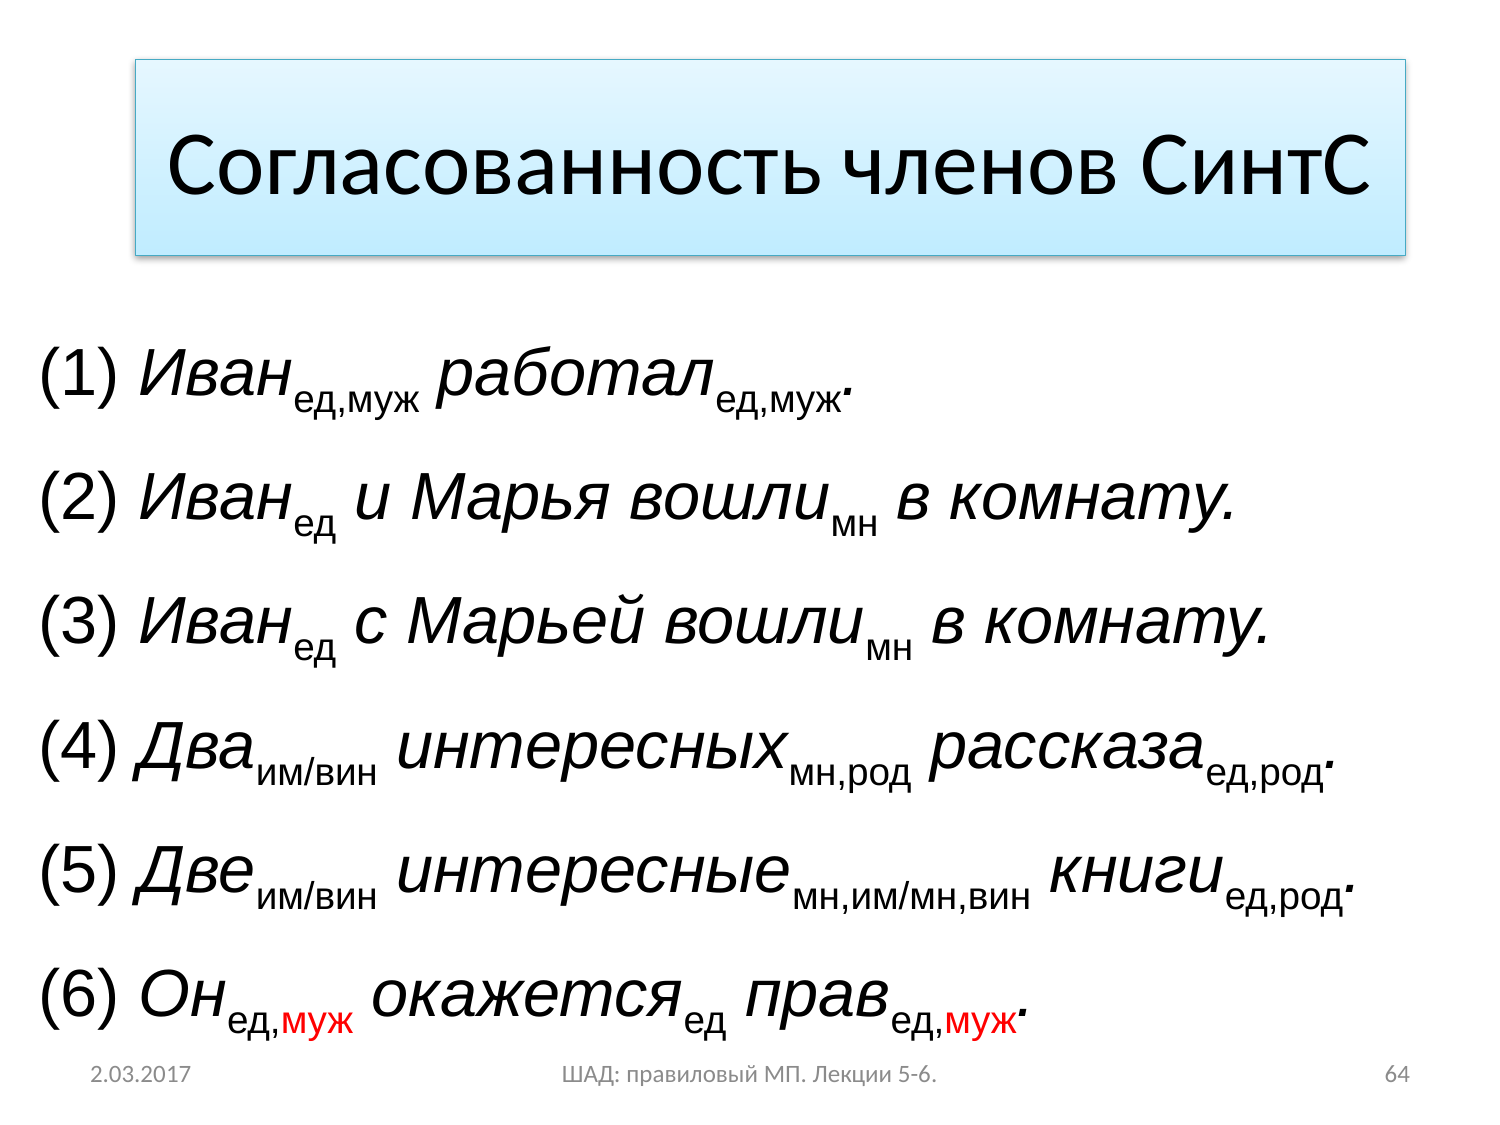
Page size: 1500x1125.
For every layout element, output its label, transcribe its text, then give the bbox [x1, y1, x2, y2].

title Согласованность членов СинтС [135, 59, 1406, 256]
slide_number 64 [1074, 1042, 1425, 1103]
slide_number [75, 1042, 425, 1103]
footer ШАД: правиловый МП. Лекции 5-6. [512, 1049, 988, 1103]
text_box (1) Иванед,муж работалед,муж. (2) Иванед и Марья вошлимн в комнату. (3) Иванед с Марьей вошлимн в комнату. (4) Дваим/вин интересныхмн,род рассказаед,род. (5) Двеим/вин интересныемн,им/мн,вин книгиед,род. (6) Онед,муж окажетсяед правед,муж. [23, 321, 1483, 1049]
